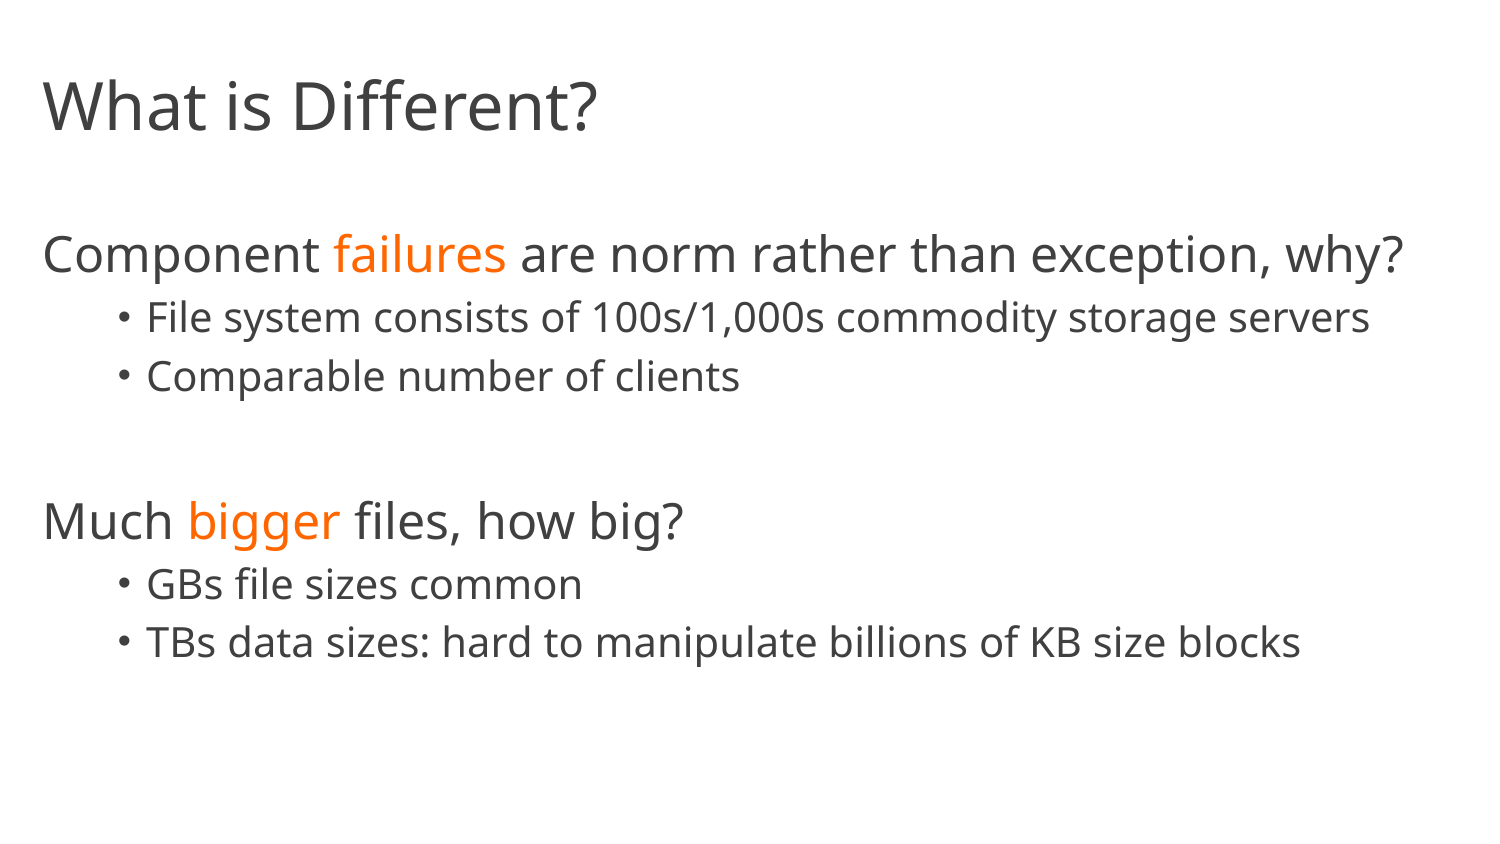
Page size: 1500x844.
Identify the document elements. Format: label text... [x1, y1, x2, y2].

list Component failures are norm rather than exception, why? File system consists of 100s/1,000s commodity storage servers Comparable number of clients Much bigger files, how big? GBs file sizes common TBs data sizes: hard to manipulate billions of KB size blocks [27, 215, 1480, 773]
title What is Different? [27, 33, 1480, 175]
